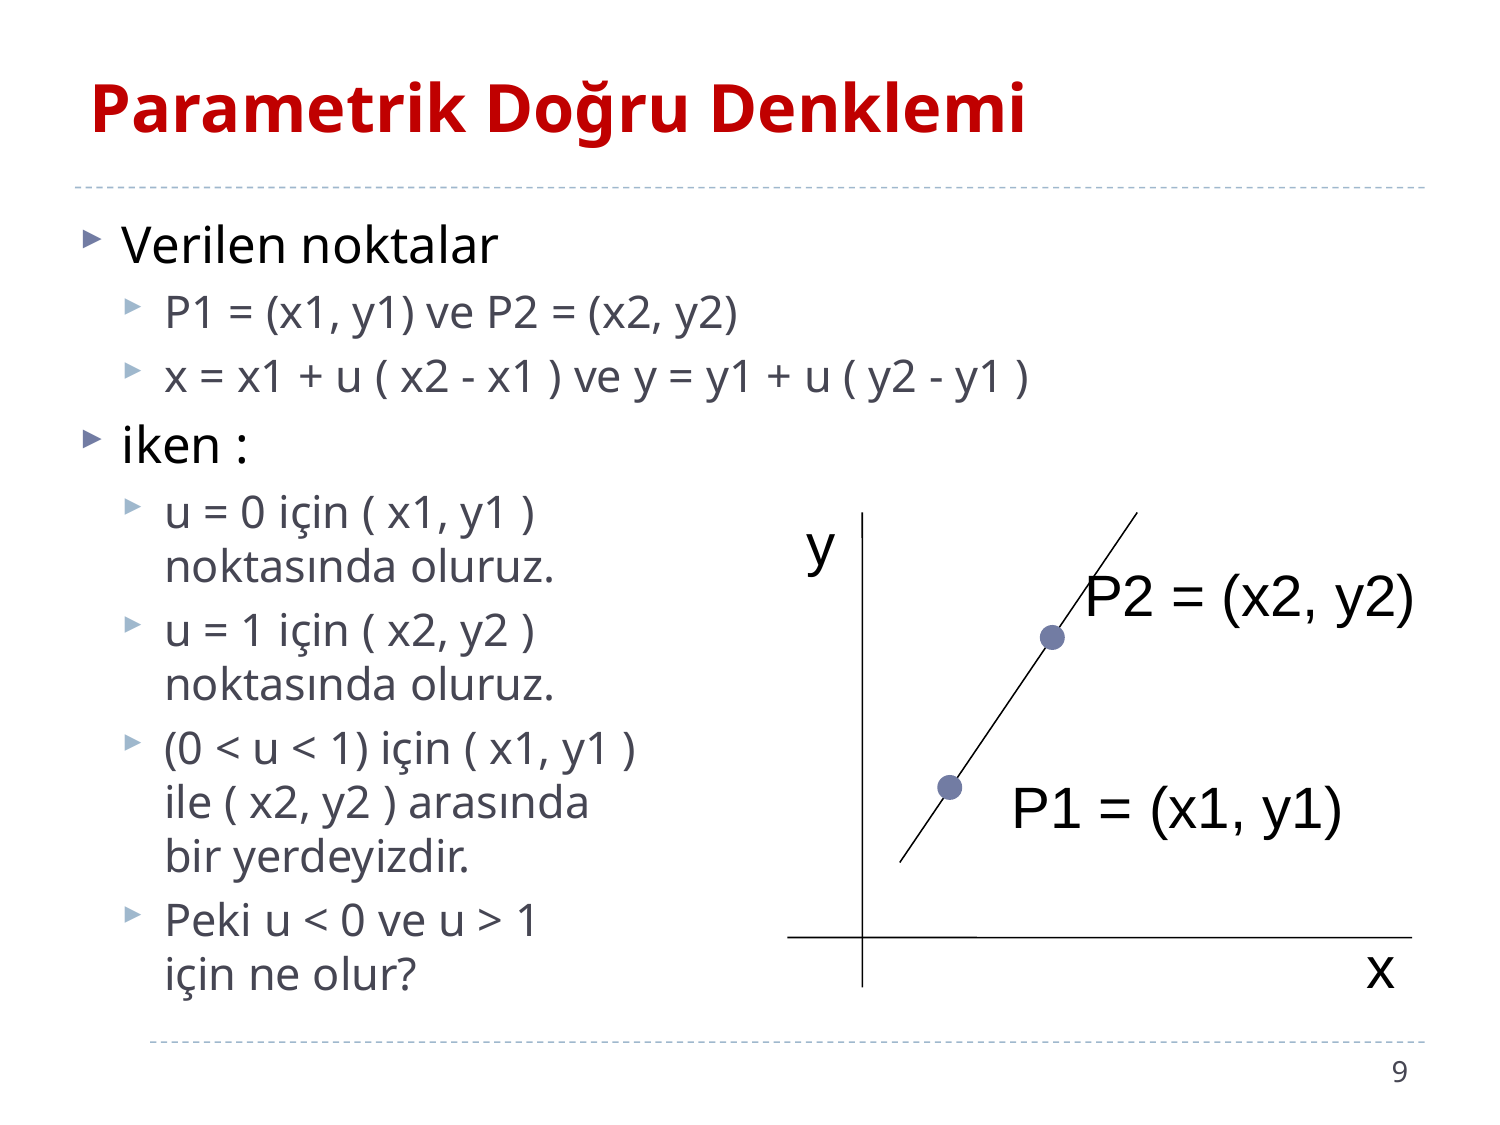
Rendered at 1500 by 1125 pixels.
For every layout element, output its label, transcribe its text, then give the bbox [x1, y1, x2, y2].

slide_number 9 [1074, 1045, 1424, 1106]
text_box P1 = (x1, y1) [996, 762, 1360, 848]
title Parametrik Doğru Denklemi [75, 24, 1425, 188]
list Verilen noktalar P1 = (x1, y1) ve P2 = (x2, y2) x = x1 + u ( x2 - x1 ) ve y = y1 + u ( y2 - y1 ) iken : u = 0 için ( x1, y1 ) noktasında oluruz. u = 1 için ( x2, y2 ) noktasında oluruz. (0 < u < 1) için ( x1, y1 ) ile ( x2, y2 ) arasında bir yerdeyizdir. Peki u < 0 ve u > 1 için ne olur? [64, 204, 1459, 1012]
text_box [937, 774, 963, 800]
text_box [1039, 624, 1065, 650]
text_box P2 = (x2, y2) [1068, 550, 1471, 636]
text_box y [790, 500, 851, 586]
text_box x [1351, 923, 1412, 1009]
